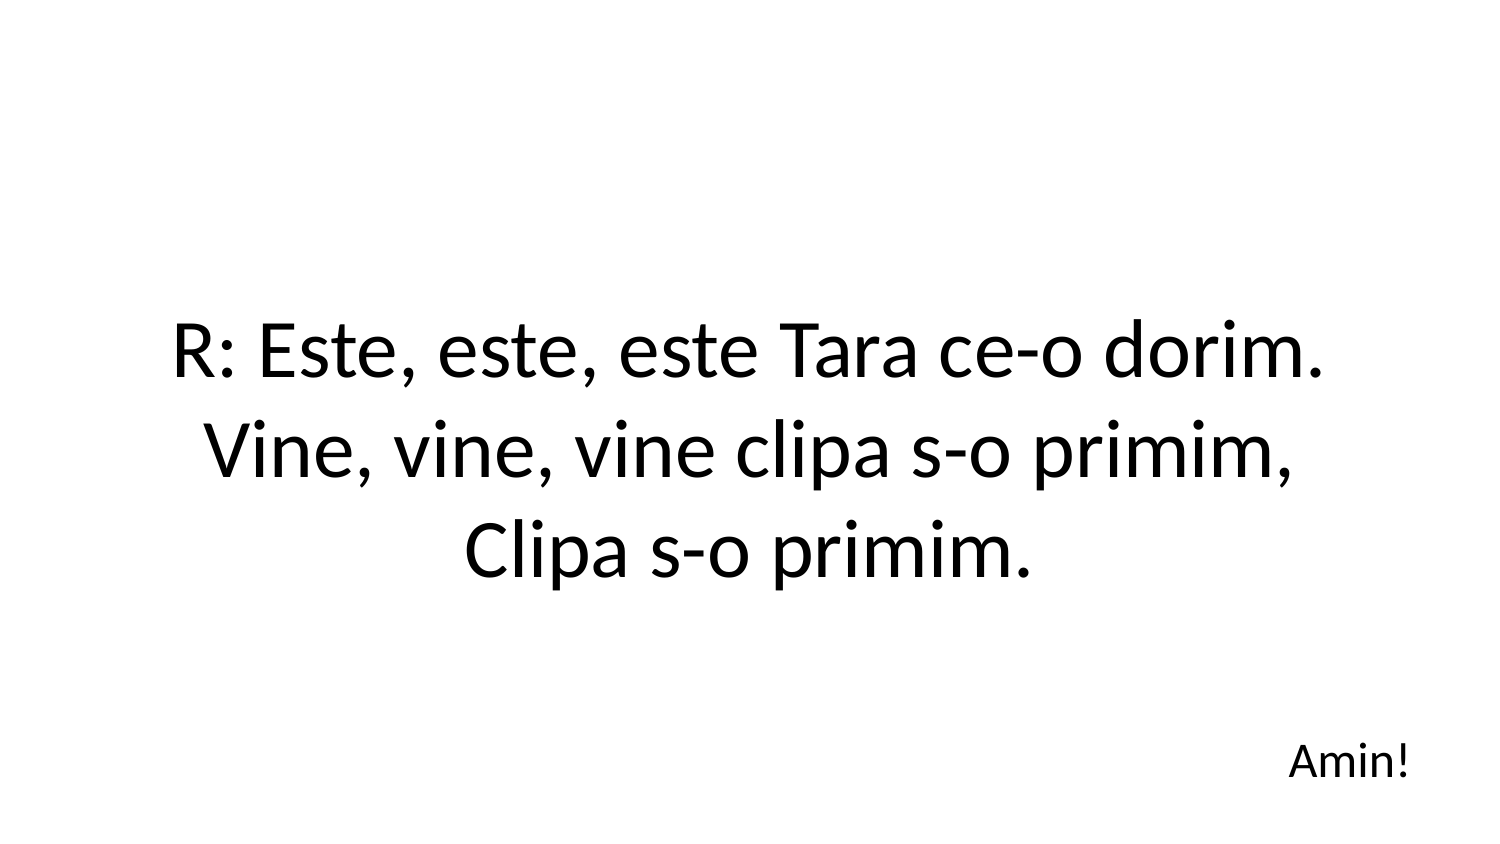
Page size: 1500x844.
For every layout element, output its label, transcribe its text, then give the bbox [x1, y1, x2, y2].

text_box Amin! [1273, 674, 1427, 795]
text_box R: Este, este, este Tara ce-o dorim. Vine, vine, vine clipa s-o primim, Clipa s-o primim. [156, 242, 1344, 602]
